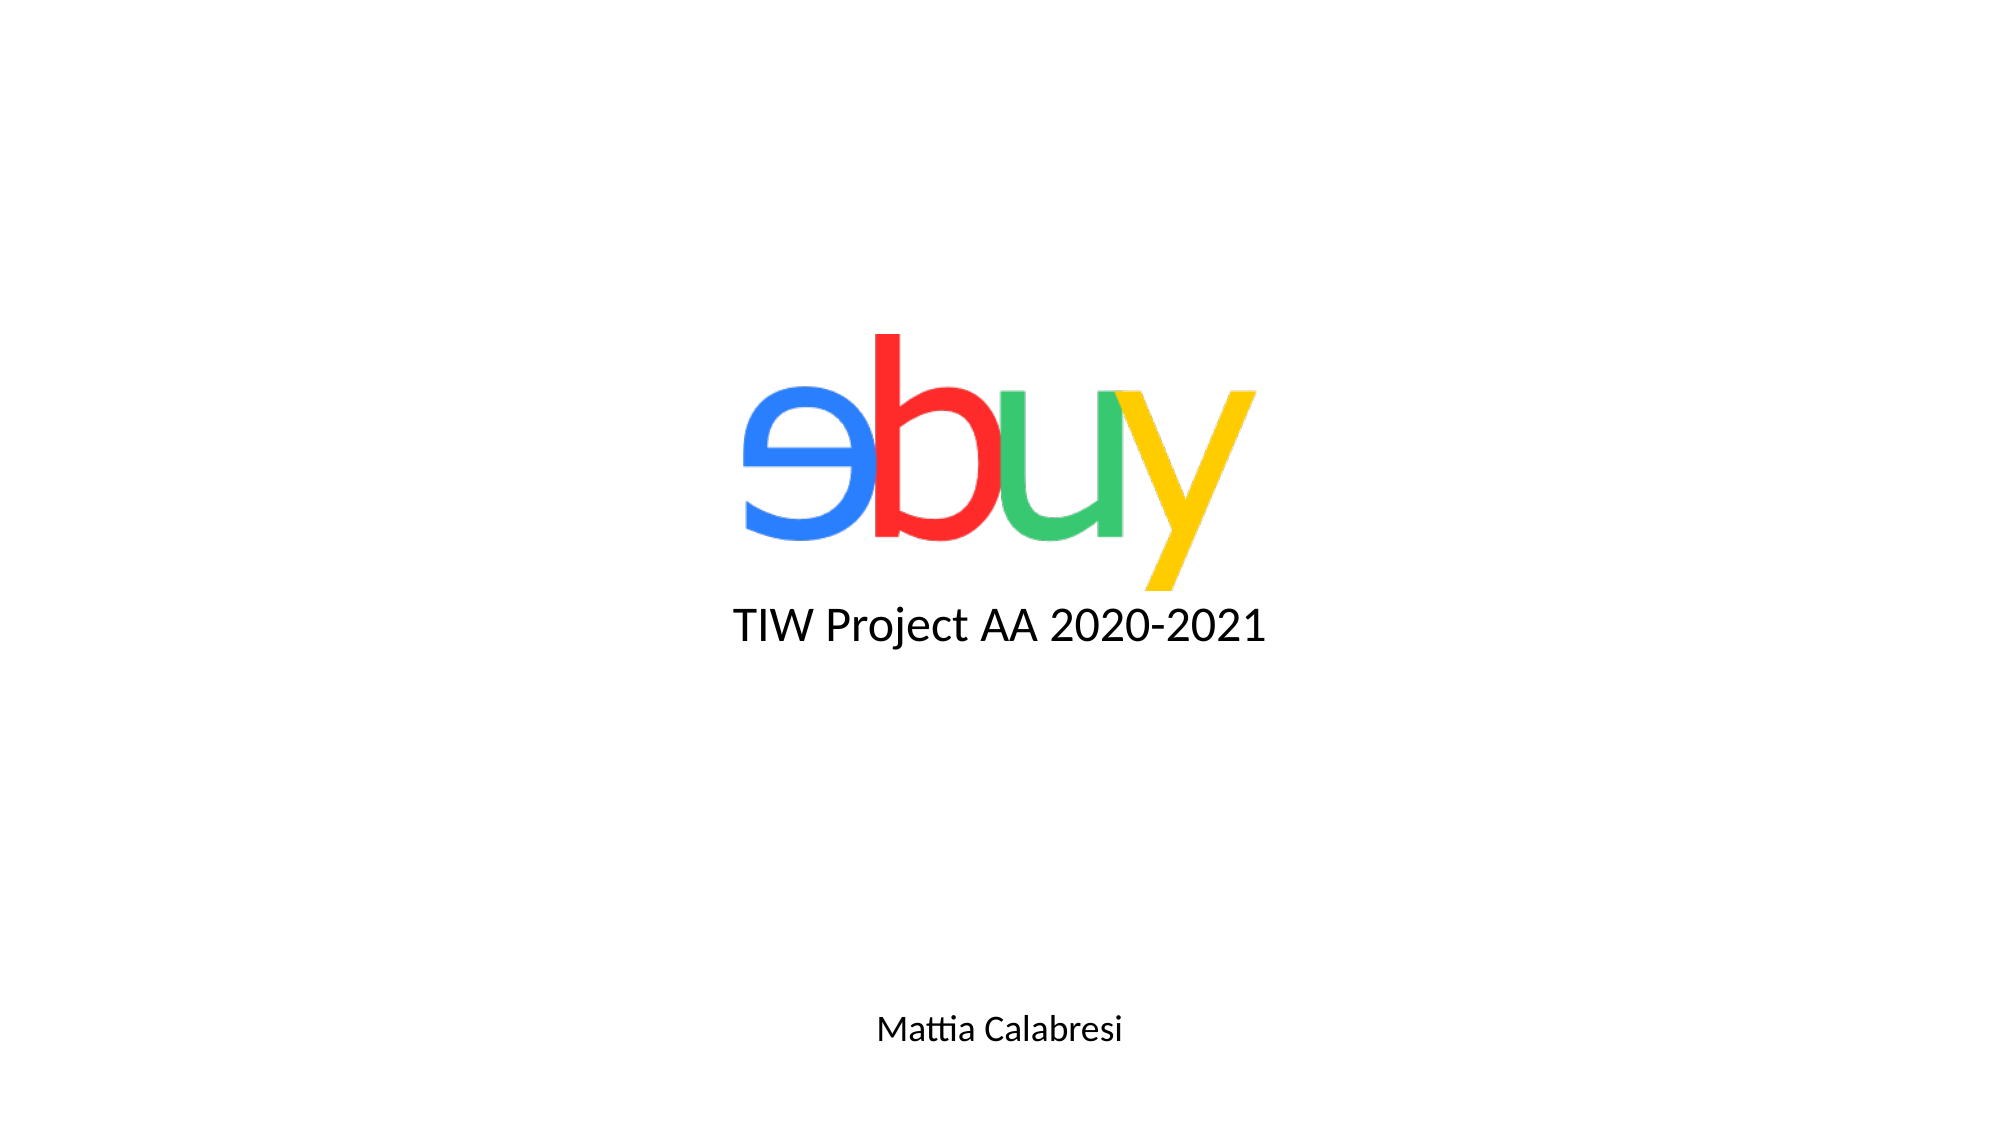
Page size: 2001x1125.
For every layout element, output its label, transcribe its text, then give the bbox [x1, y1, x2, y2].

picture [743, 334, 1257, 591]
text_box Mattia Calabresi [861, 996, 1139, 1056]
subtitle TIW Project AA 2020-2021 [249, 590, 1750, 863]
